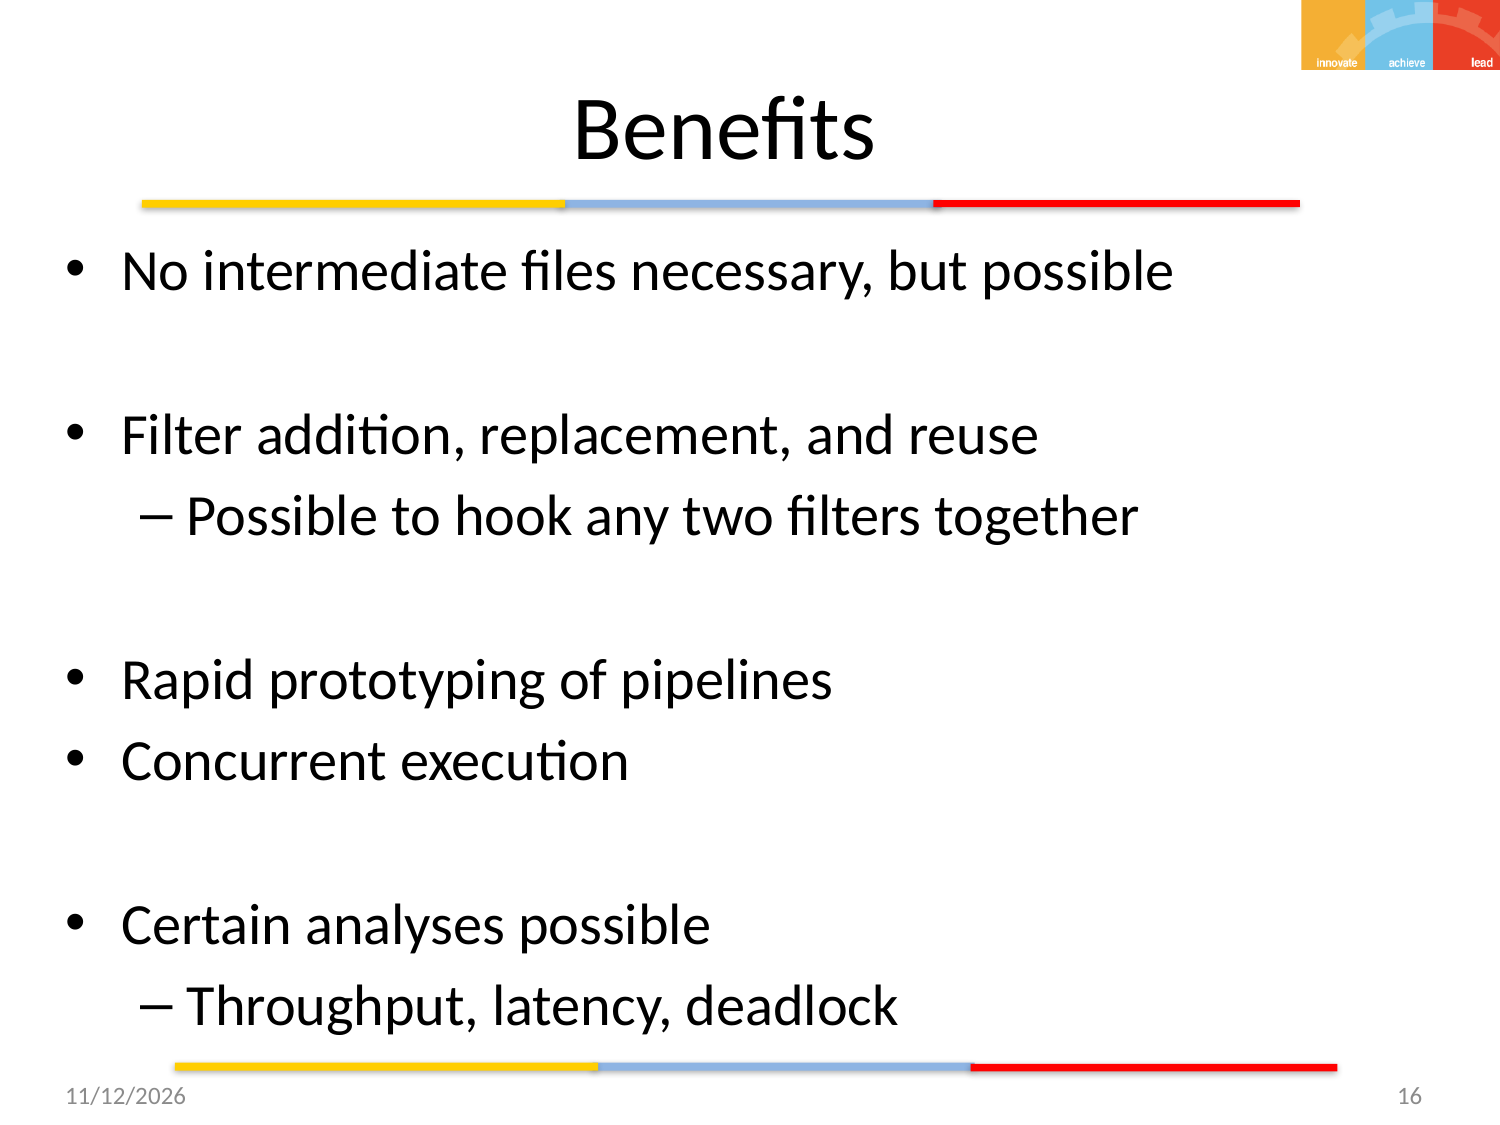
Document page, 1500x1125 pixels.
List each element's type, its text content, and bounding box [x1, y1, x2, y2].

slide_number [50, 1065, 400, 1125]
picture [1301, 0, 1500, 70]
list No intermediate files necessary, but possible Filter addition, replacement, and reuse Possible to hook any two filters together Rapid prototyping of pipelines Concurrent execution Certain analyses possible Throughput, latency, deadlock [49, 224, 1426, 1051]
title Benefits [49, 45, 1401, 201]
slide_number 16 [1087, 1065, 1438, 1125]
